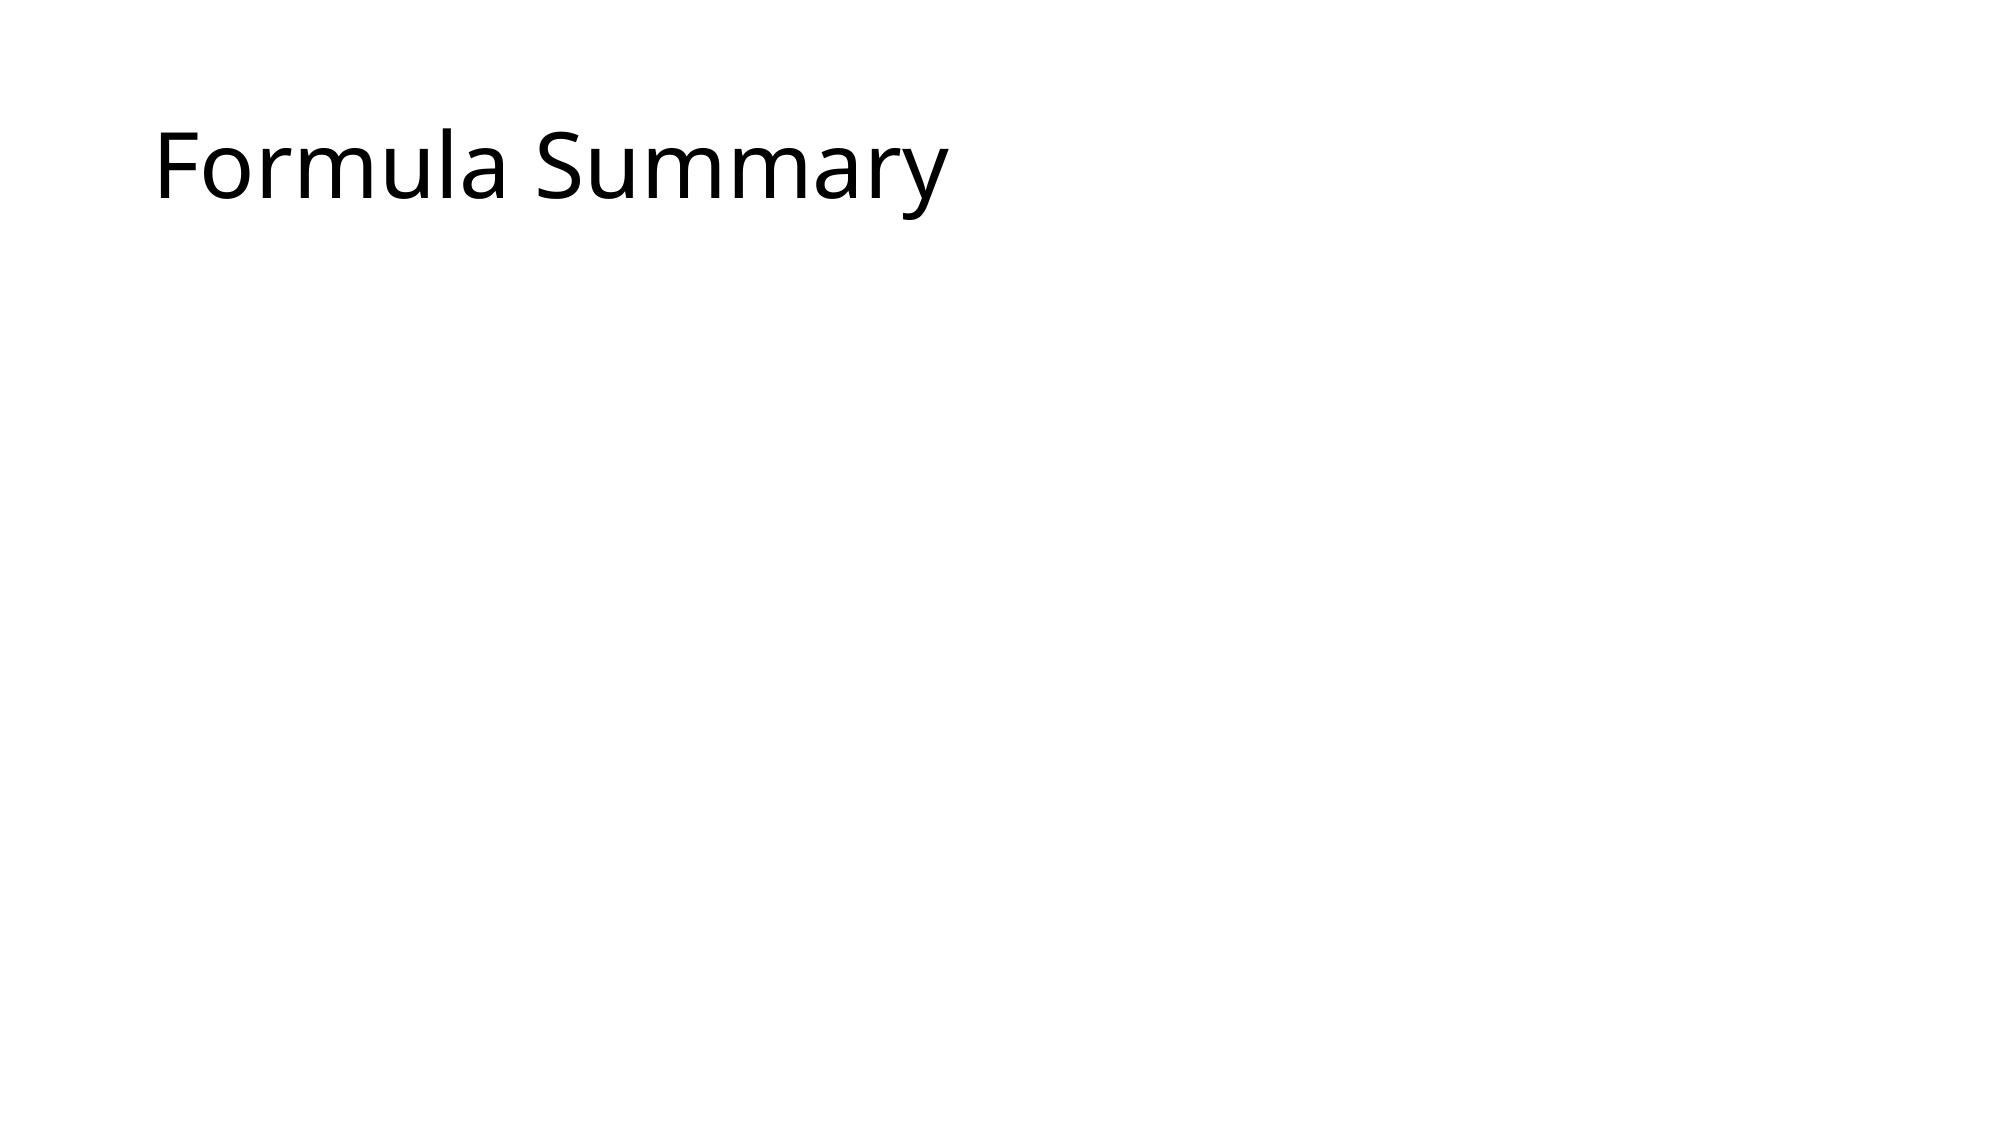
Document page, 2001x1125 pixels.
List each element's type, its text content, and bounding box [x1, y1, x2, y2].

title Formula Summary [137, 59, 1863, 278]
